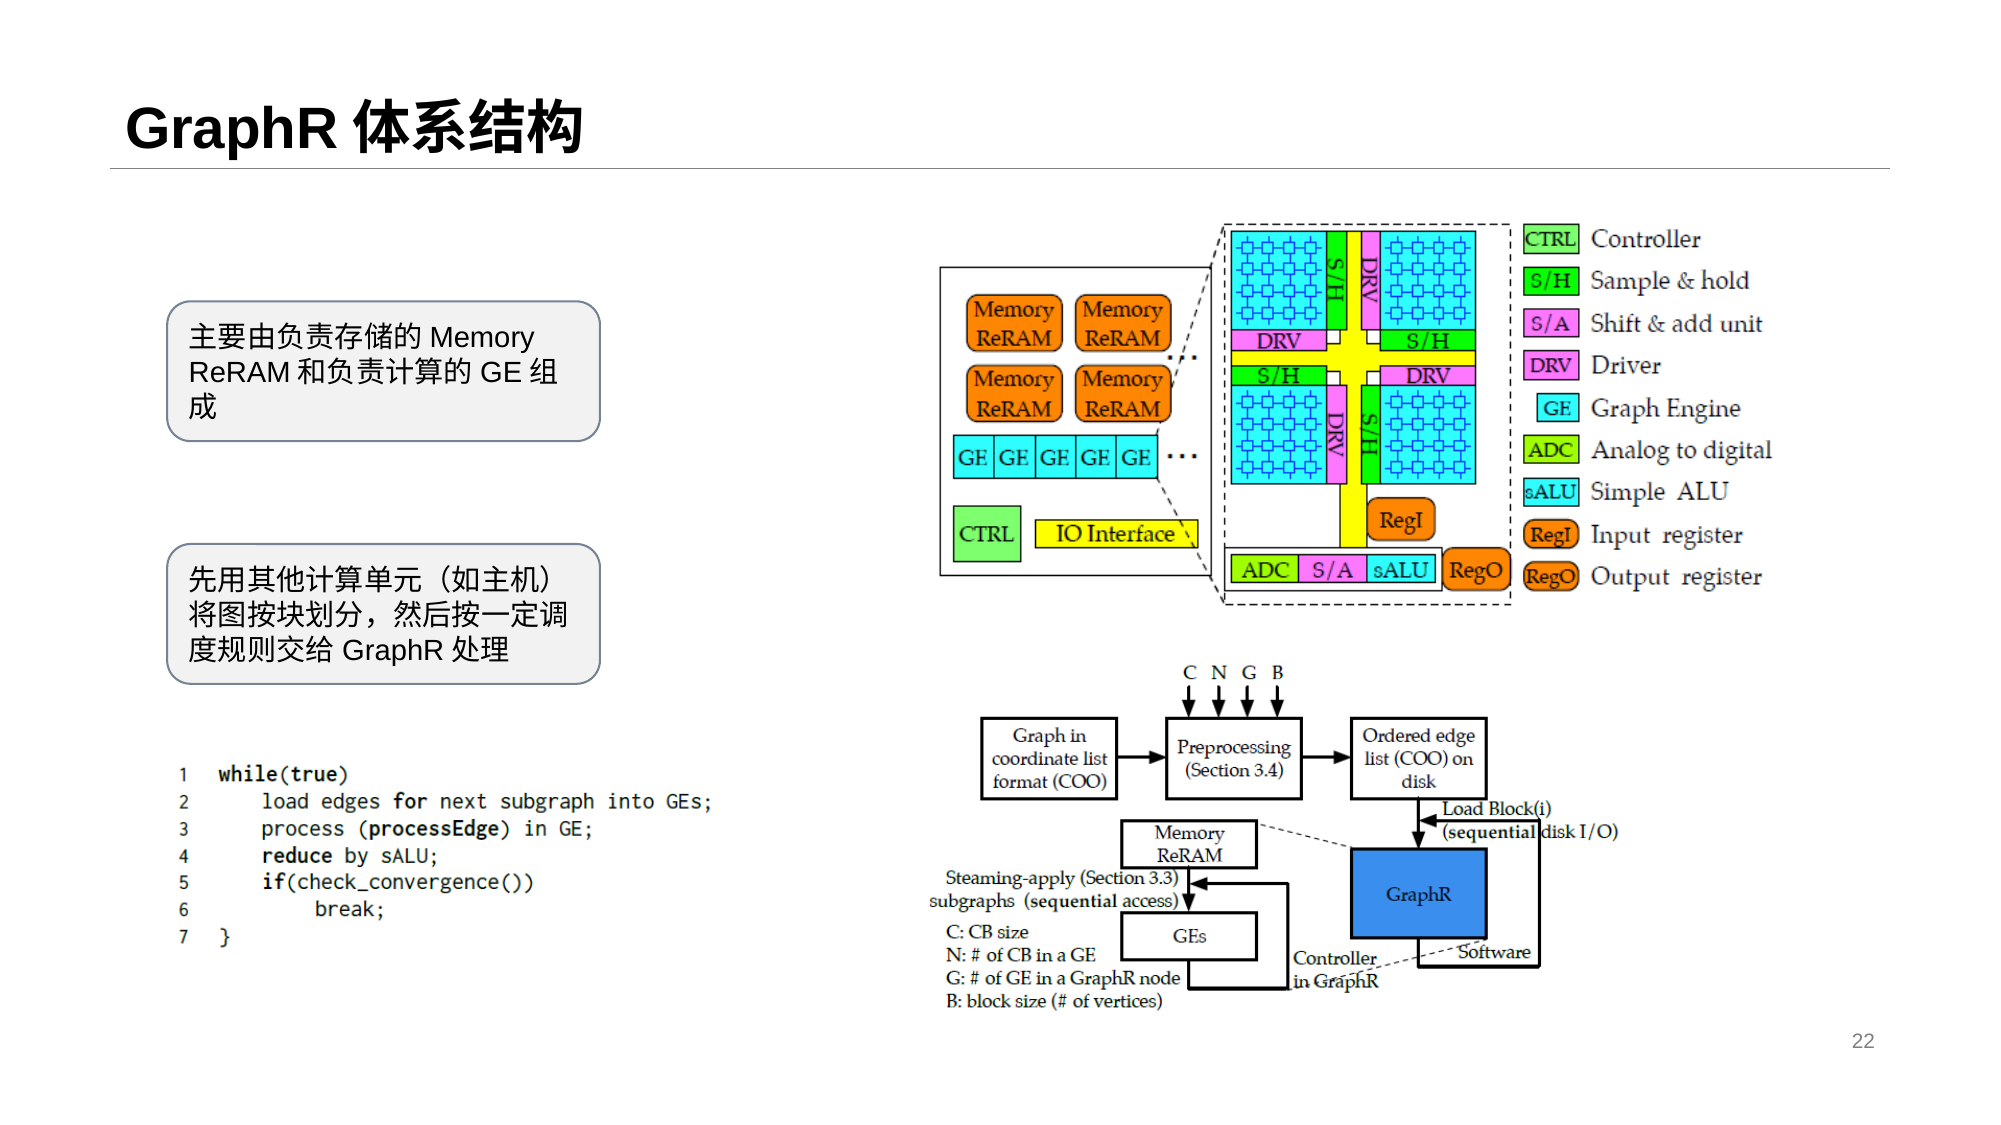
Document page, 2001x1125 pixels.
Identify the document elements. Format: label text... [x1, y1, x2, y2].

text_box 主要由负责存储的Memory ReRAM和负责计算的GE组成 [166, 300, 601, 443]
picture [167, 750, 726, 957]
slide_number 22 [1412, 1023, 1890, 1058]
picture [925, 203, 1793, 618]
text_box 先用其他计算单元（如主机）将图按块划分，然后按一定调度规则交给GraphR处理 [166, 542, 601, 685]
title GraphR体系结构 [109, 0, 1890, 169]
picture [925, 652, 1634, 1021]
